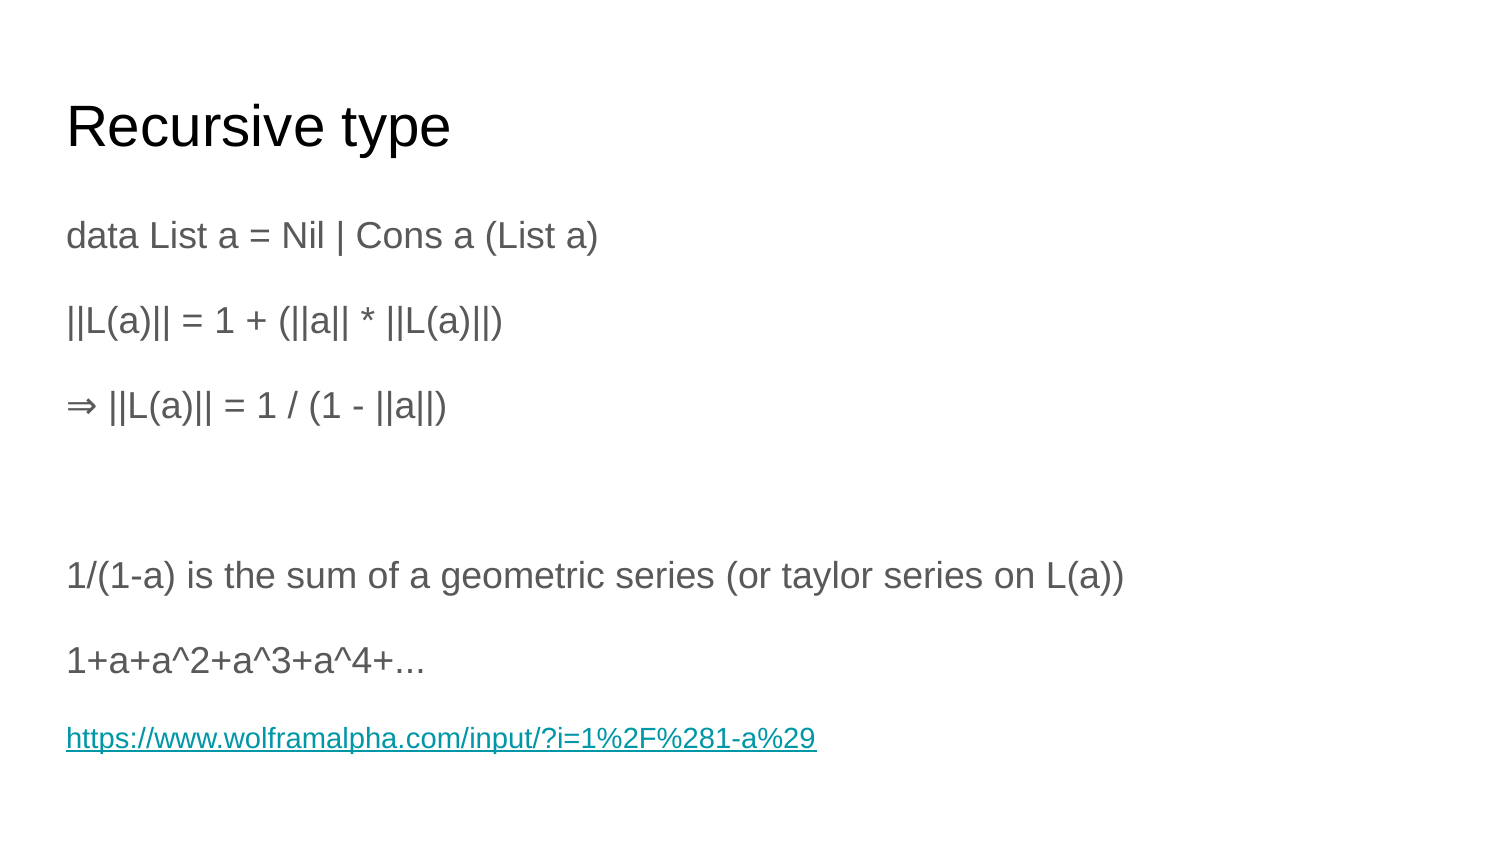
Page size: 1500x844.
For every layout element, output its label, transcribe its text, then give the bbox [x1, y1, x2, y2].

list data List a = Nil | Cons a (List a) ||L(a)|| = 1 + (||a|| * ||L(a)||) ⇒ ||L(a)|| = 1 / (1 - ||a||) 1/(1-a) is the sum of a geometric series (or taylor series on L(a)) 1+a+a^2+a^3+a^4+... https://www.wolframalpha.com/input/?i=1%2F%281-a%29 [51, 189, 1449, 750]
title Recursive type [51, 72, 1449, 167]
